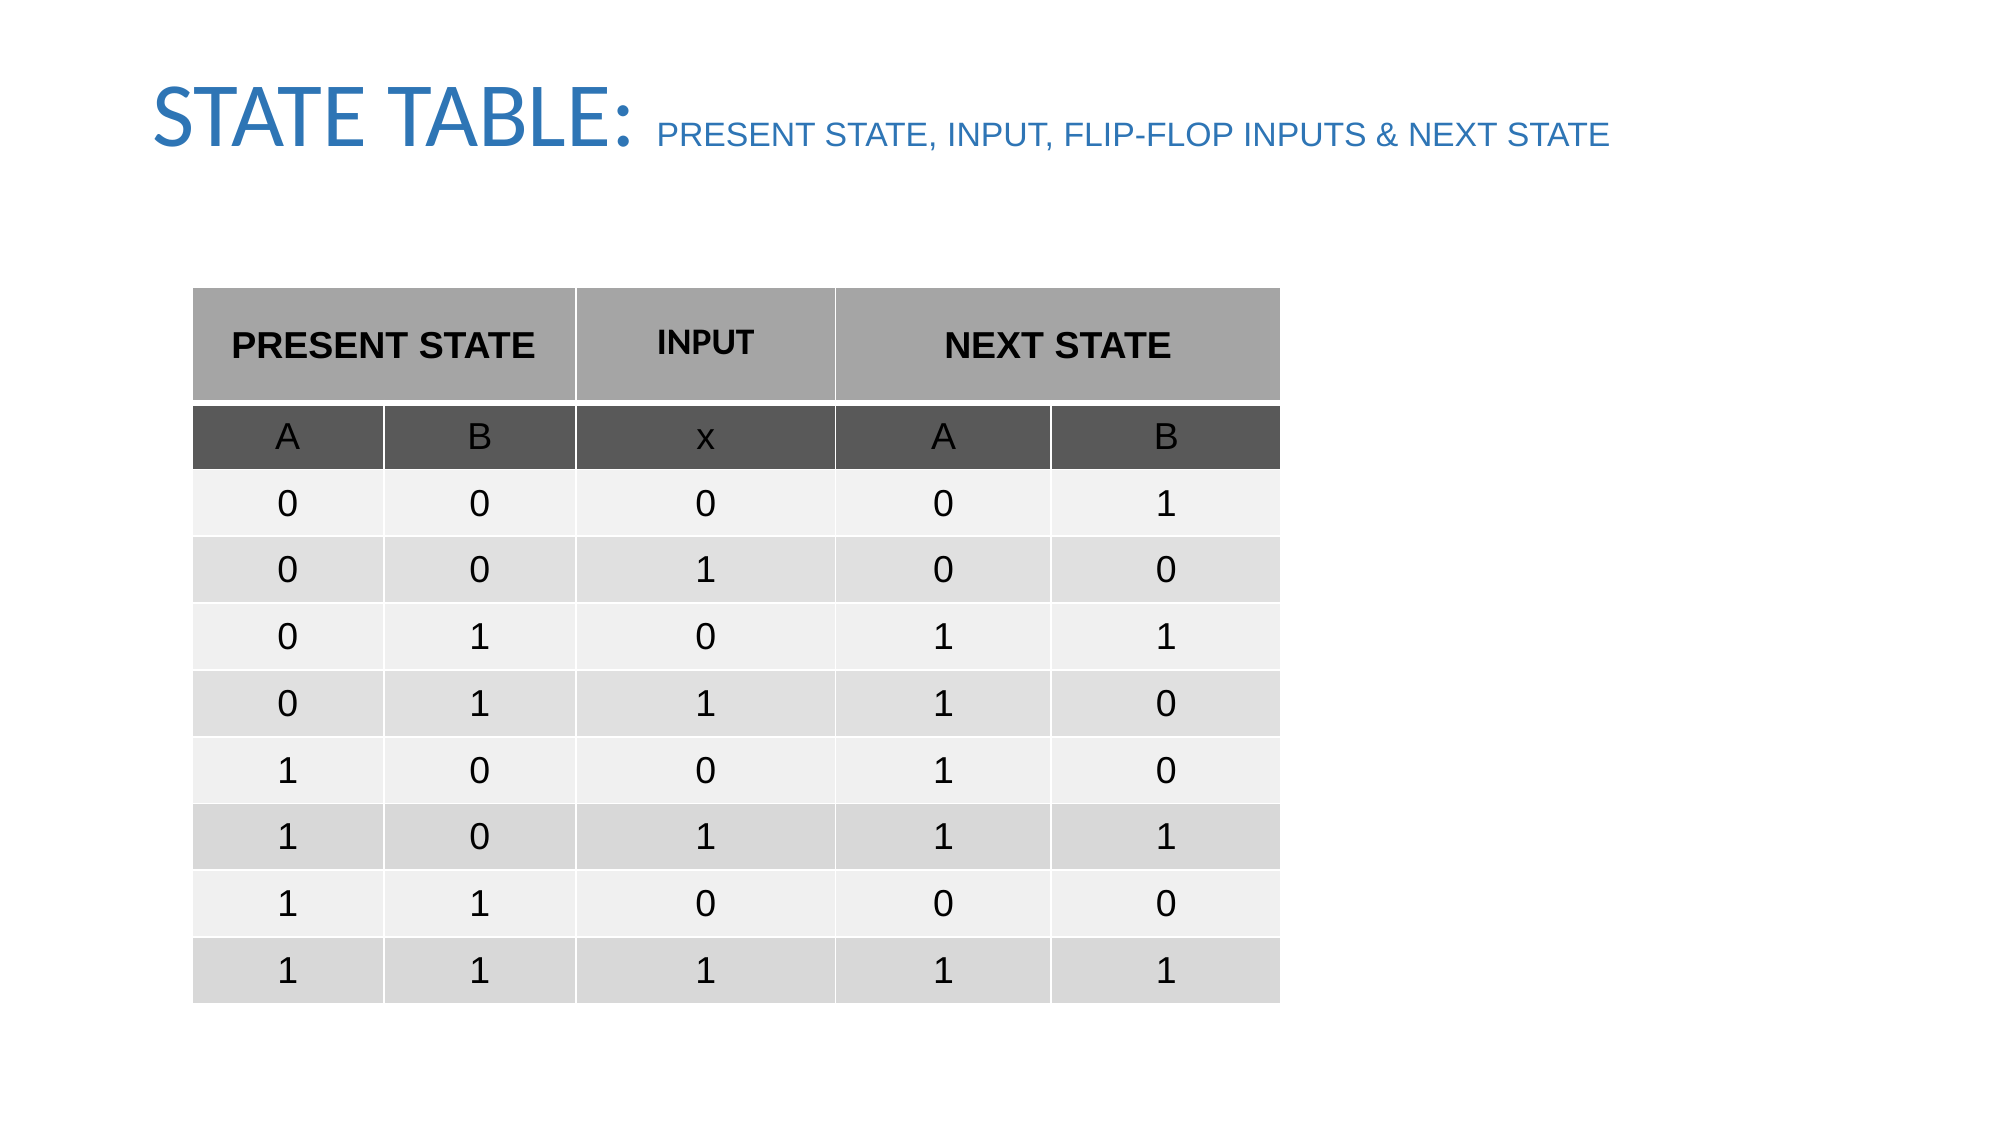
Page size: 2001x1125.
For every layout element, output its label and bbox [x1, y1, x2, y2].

table_cell [385, 938, 575, 1003]
table_cell [836, 406, 1050, 469]
table_cell [385, 470, 575, 535]
table_cell [577, 871, 835, 936]
table_cell [577, 604, 835, 669]
table_cell [1052, 537, 1280, 602]
table_cell [193, 406, 383, 469]
table_cell [577, 738, 835, 803]
table_cell [385, 871, 575, 936]
table_cell [1052, 604, 1280, 669]
table_cell [1052, 671, 1280, 736]
table_cell [577, 537, 835, 602]
table_cell [385, 537, 575, 602]
table_cell [836, 871, 1050, 936]
table_cell [385, 406, 575, 469]
table_cell [193, 938, 383, 1003]
table_cell [836, 804, 1050, 869]
table_cell [836, 470, 1050, 535]
title [137, 59, 1863, 215]
table_cell [385, 671, 575, 736]
table_cell [1052, 406, 1280, 469]
table_cell [193, 671, 383, 736]
table_cell [836, 537, 1050, 602]
table_cell [577, 406, 835, 469]
table_cell [1052, 938, 1280, 1003]
table_cell [836, 604, 1050, 669]
table_cell [577, 804, 835, 869]
table_cell [1052, 738, 1280, 803]
table_cell [836, 671, 1050, 736]
table_cell [577, 671, 835, 736]
table_cell [193, 470, 383, 535]
table_cell [836, 938, 1050, 1003]
table_cell [193, 804, 383, 869]
table_cell [193, 537, 383, 602]
table_cell [193, 871, 383, 936]
table_cell [577, 938, 835, 1003]
table_cell [193, 738, 383, 803]
table_header [193, 288, 575, 400]
table_cell [836, 738, 1050, 803]
table_cell [385, 804, 575, 869]
table_cell [577, 470, 835, 535]
table_cell [1052, 470, 1280, 535]
table_header [836, 288, 1280, 400]
table_cell [1052, 804, 1280, 869]
table_header [577, 288, 835, 400]
table_cell [193, 604, 383, 669]
table_cell [1052, 871, 1280, 936]
table_cell [385, 604, 575, 669]
table_cell [385, 738, 575, 803]
